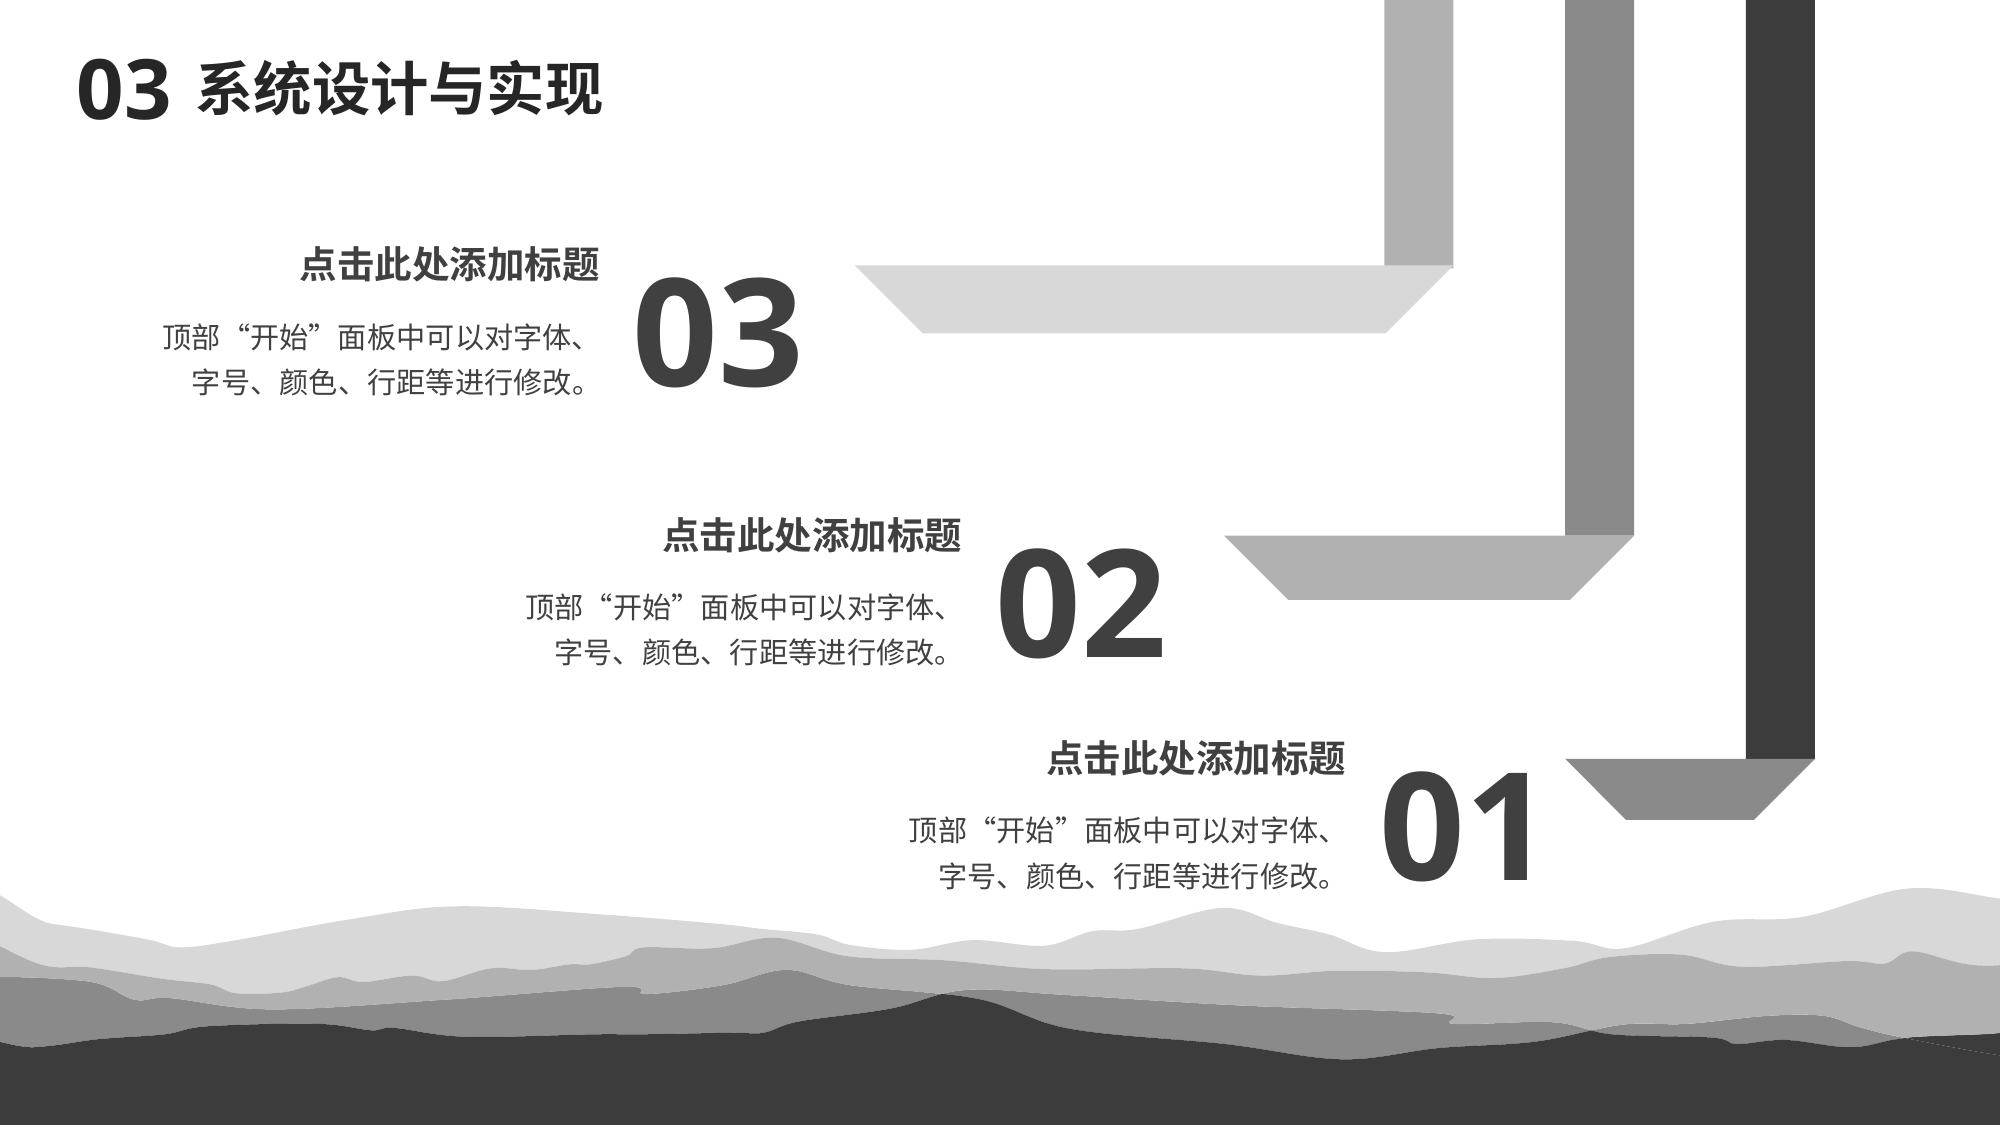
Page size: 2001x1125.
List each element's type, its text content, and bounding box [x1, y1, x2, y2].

text_box 系统设计与实现 [180, 64, 646, 120]
text_box [1566, 757, 1818, 821]
text_box [1564, 0, 1635, 534]
text_box [1383, 0, 1454, 264]
list 03 [61, 39, 195, 137]
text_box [138, 175, 819, 428]
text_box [884, 669, 1566, 921]
text_box [1745, 0, 1816, 757]
text_box [1221, 534, 1637, 601]
text_box [852, 264, 1456, 335]
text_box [500, 445, 1182, 698]
